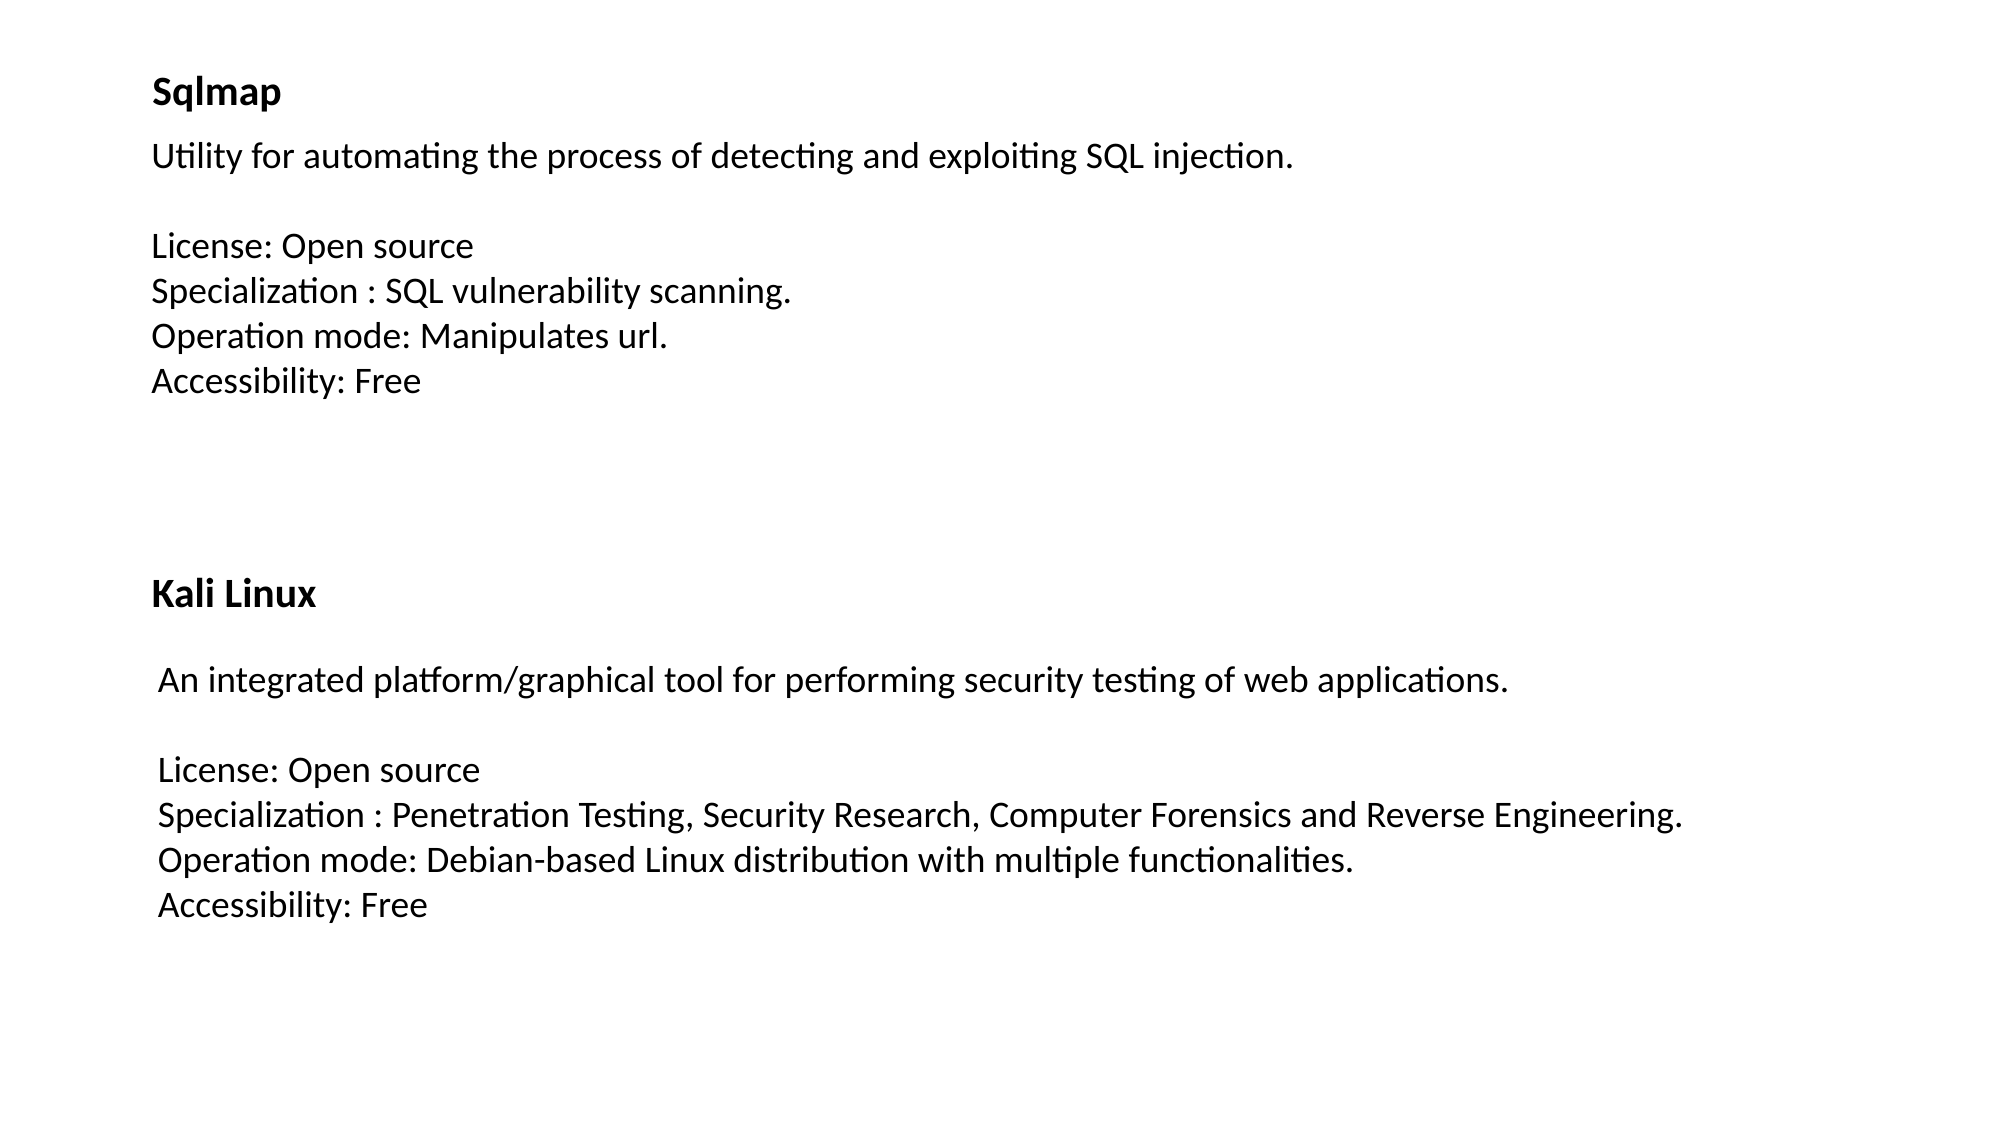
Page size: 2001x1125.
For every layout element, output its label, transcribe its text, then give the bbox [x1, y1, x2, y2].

text_box An integrated platform/graphical tool for performing security testing of web applications. License: Open source Specialization : Penetration Testing, Security Research, Computer Forensics and Reverse Engineering. Operation mode: Debian-based Linux distribution with multiple functionalities. Accessibility: Free [142, 647, 1853, 933]
text_box Kali Linux [136, 540, 1862, 648]
text_box Utility for automating the process of detecting and exploiting SQL injection. License: Open source Specialization : SQL vulnerability scanning. Operation mode: Manipulates url. Accessibility: Free [136, 123, 1840, 454]
title Sqlmap [137, 59, 1864, 124]
